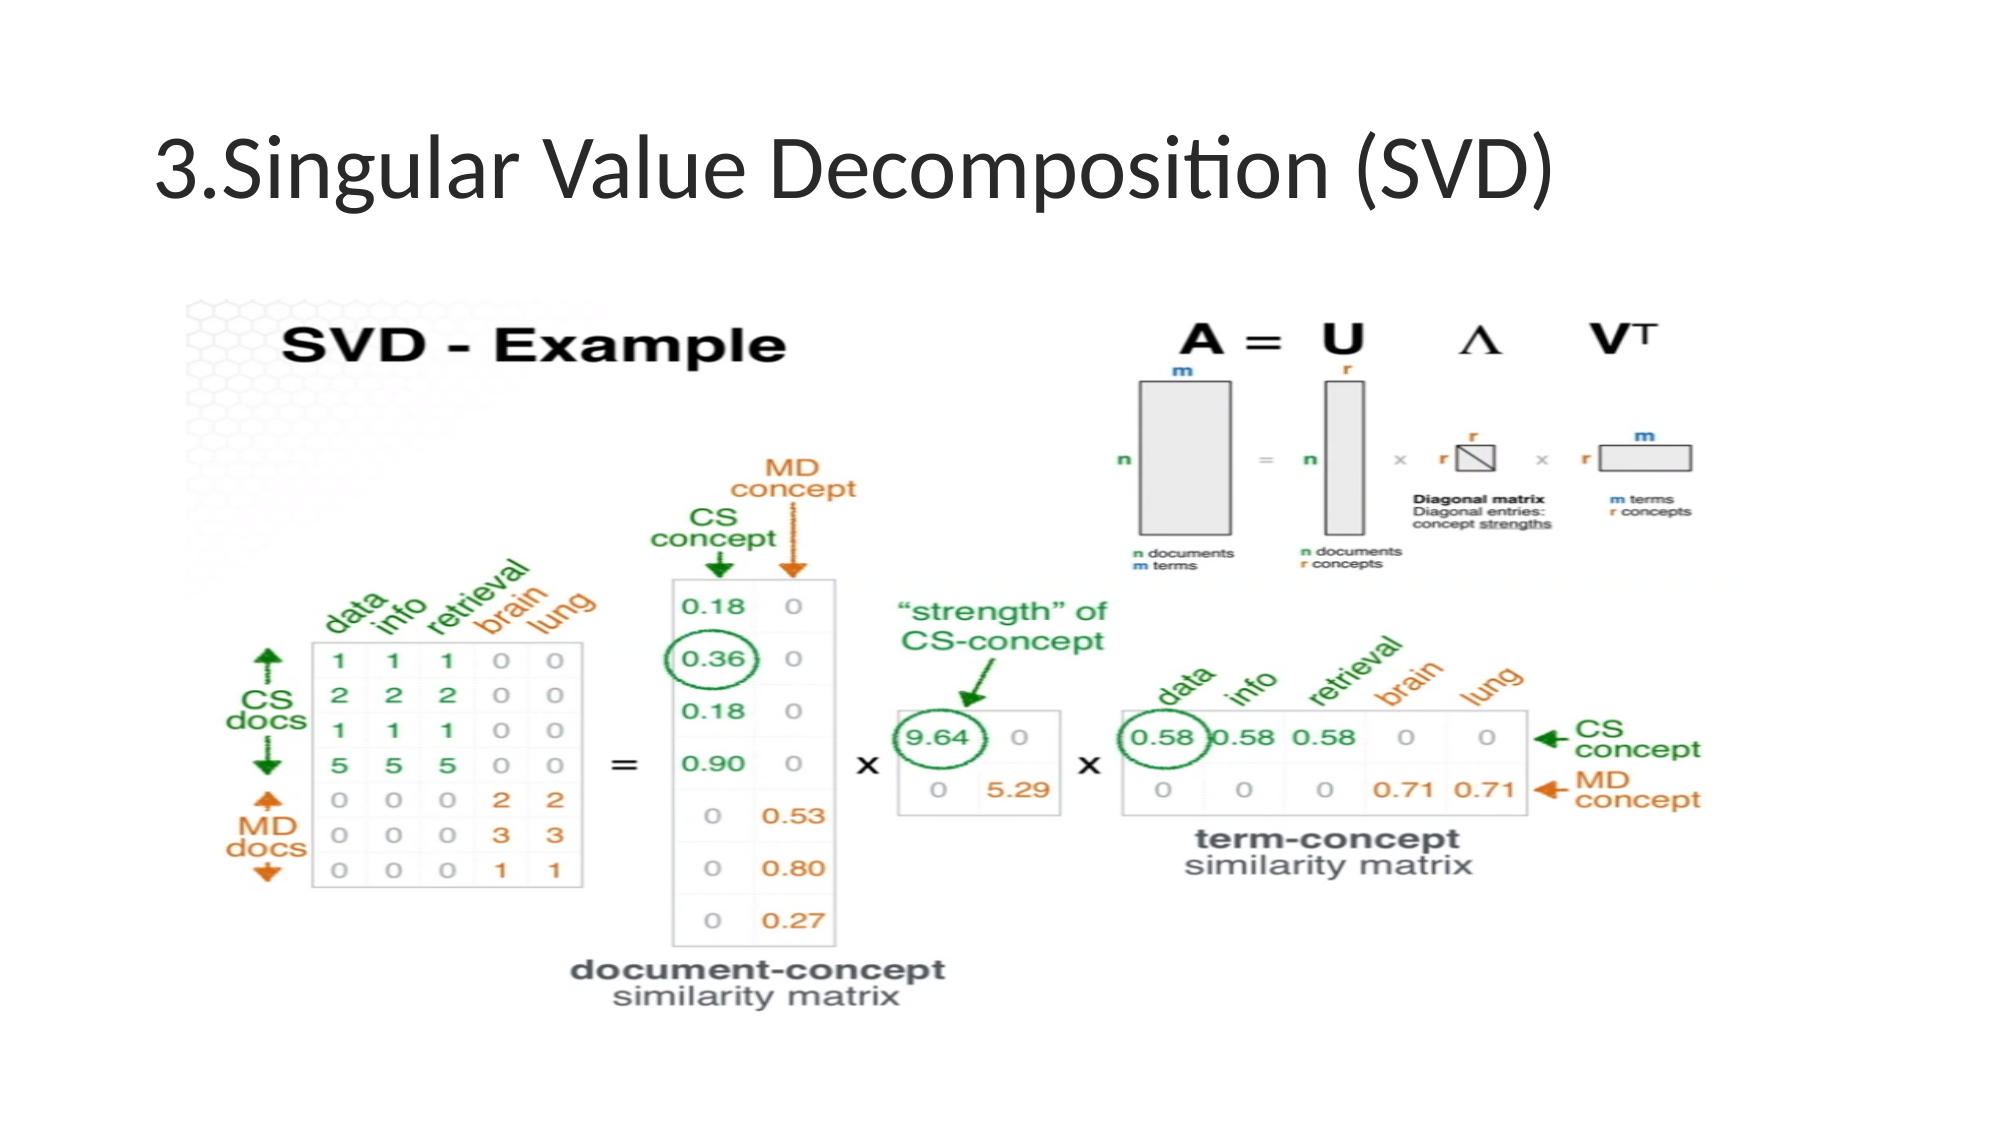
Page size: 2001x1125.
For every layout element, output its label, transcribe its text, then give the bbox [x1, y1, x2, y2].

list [186, 299, 1744, 1014]
title 3.Singular Value Decomposition (SVD) [137, 59, 1863, 278]
